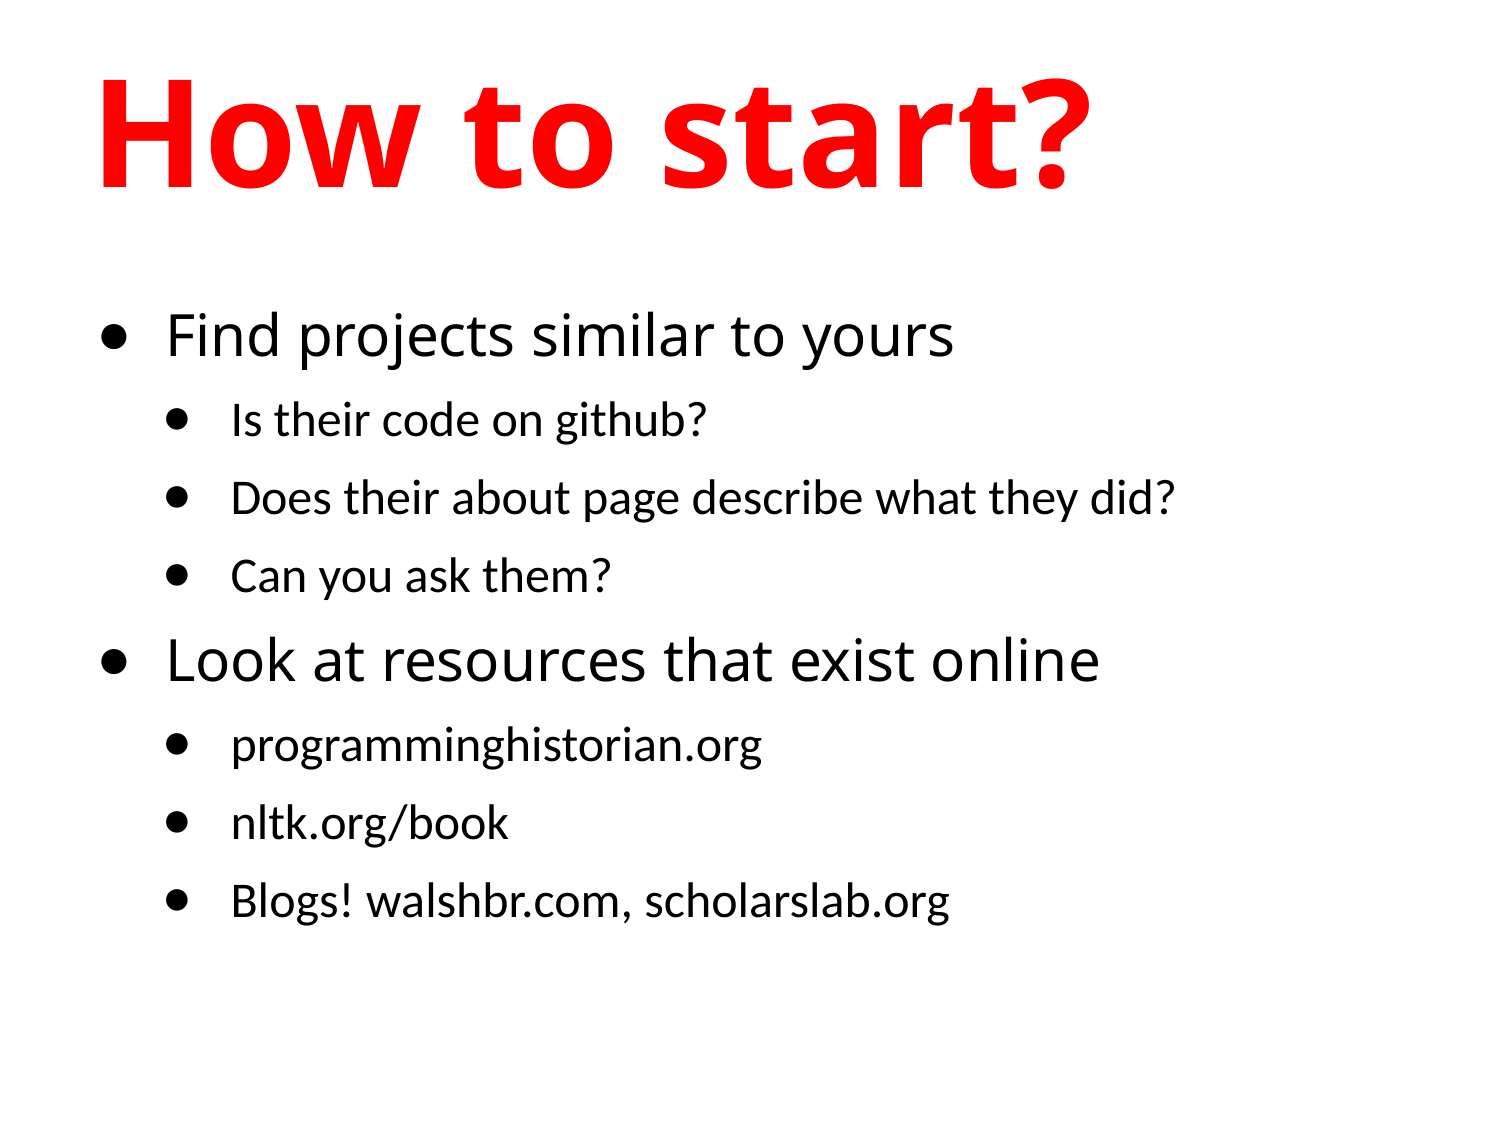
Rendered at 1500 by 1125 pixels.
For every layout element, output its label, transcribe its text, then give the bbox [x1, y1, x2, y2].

title How to start? [75, 45, 1425, 233]
list Find projects similar to yours Is their code on github? Does their about page describe what they did? Can you ask them? Look at resources that exist online programminghistorian.org nltk.org/book Blogs! walshbr.com, scholarslab.org [75, 262, 1425, 1078]
